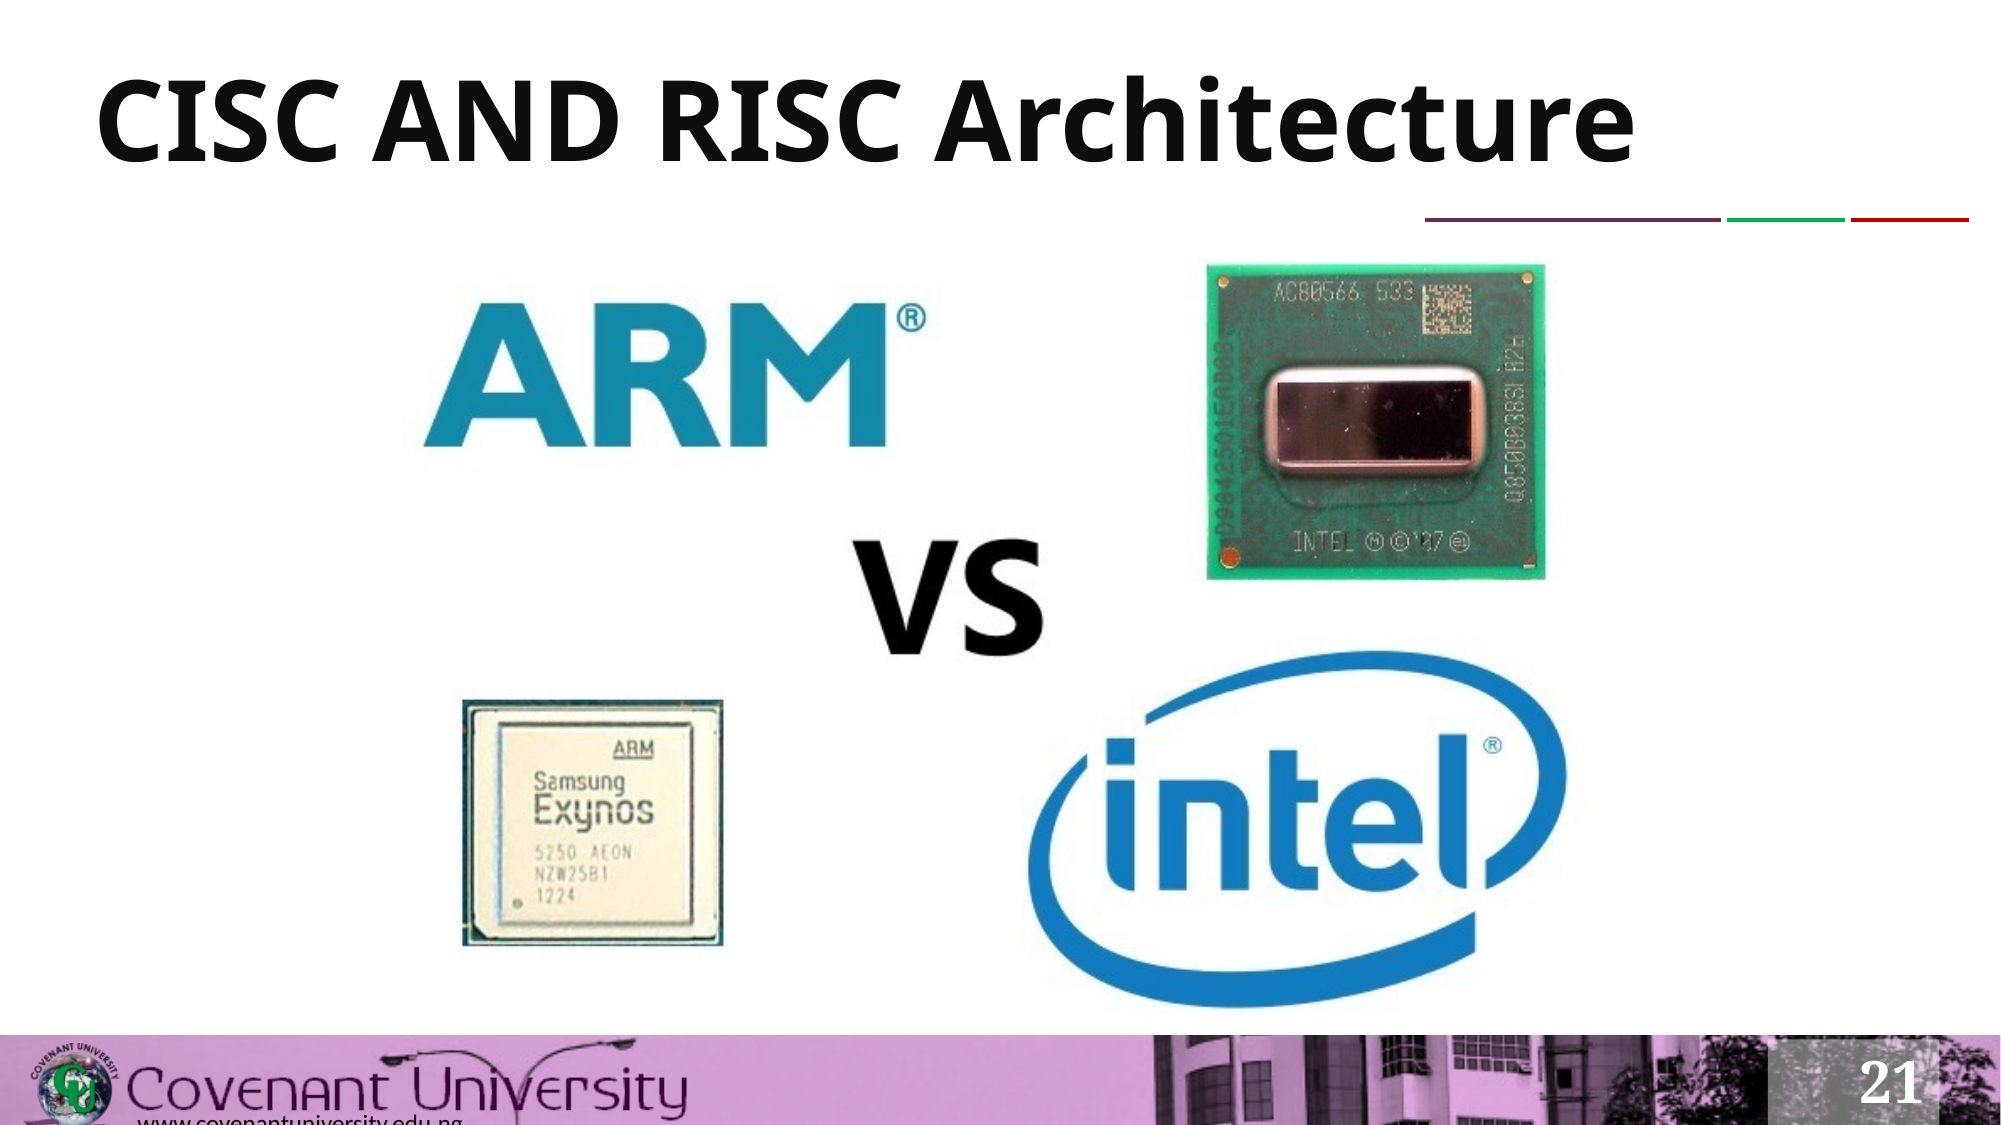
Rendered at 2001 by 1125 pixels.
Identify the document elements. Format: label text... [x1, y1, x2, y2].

picture [23, 1036, 1072, 1125]
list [39, 231, 1962, 1024]
title CISC AND RISC Architecture [74, 20, 2001, 213]
